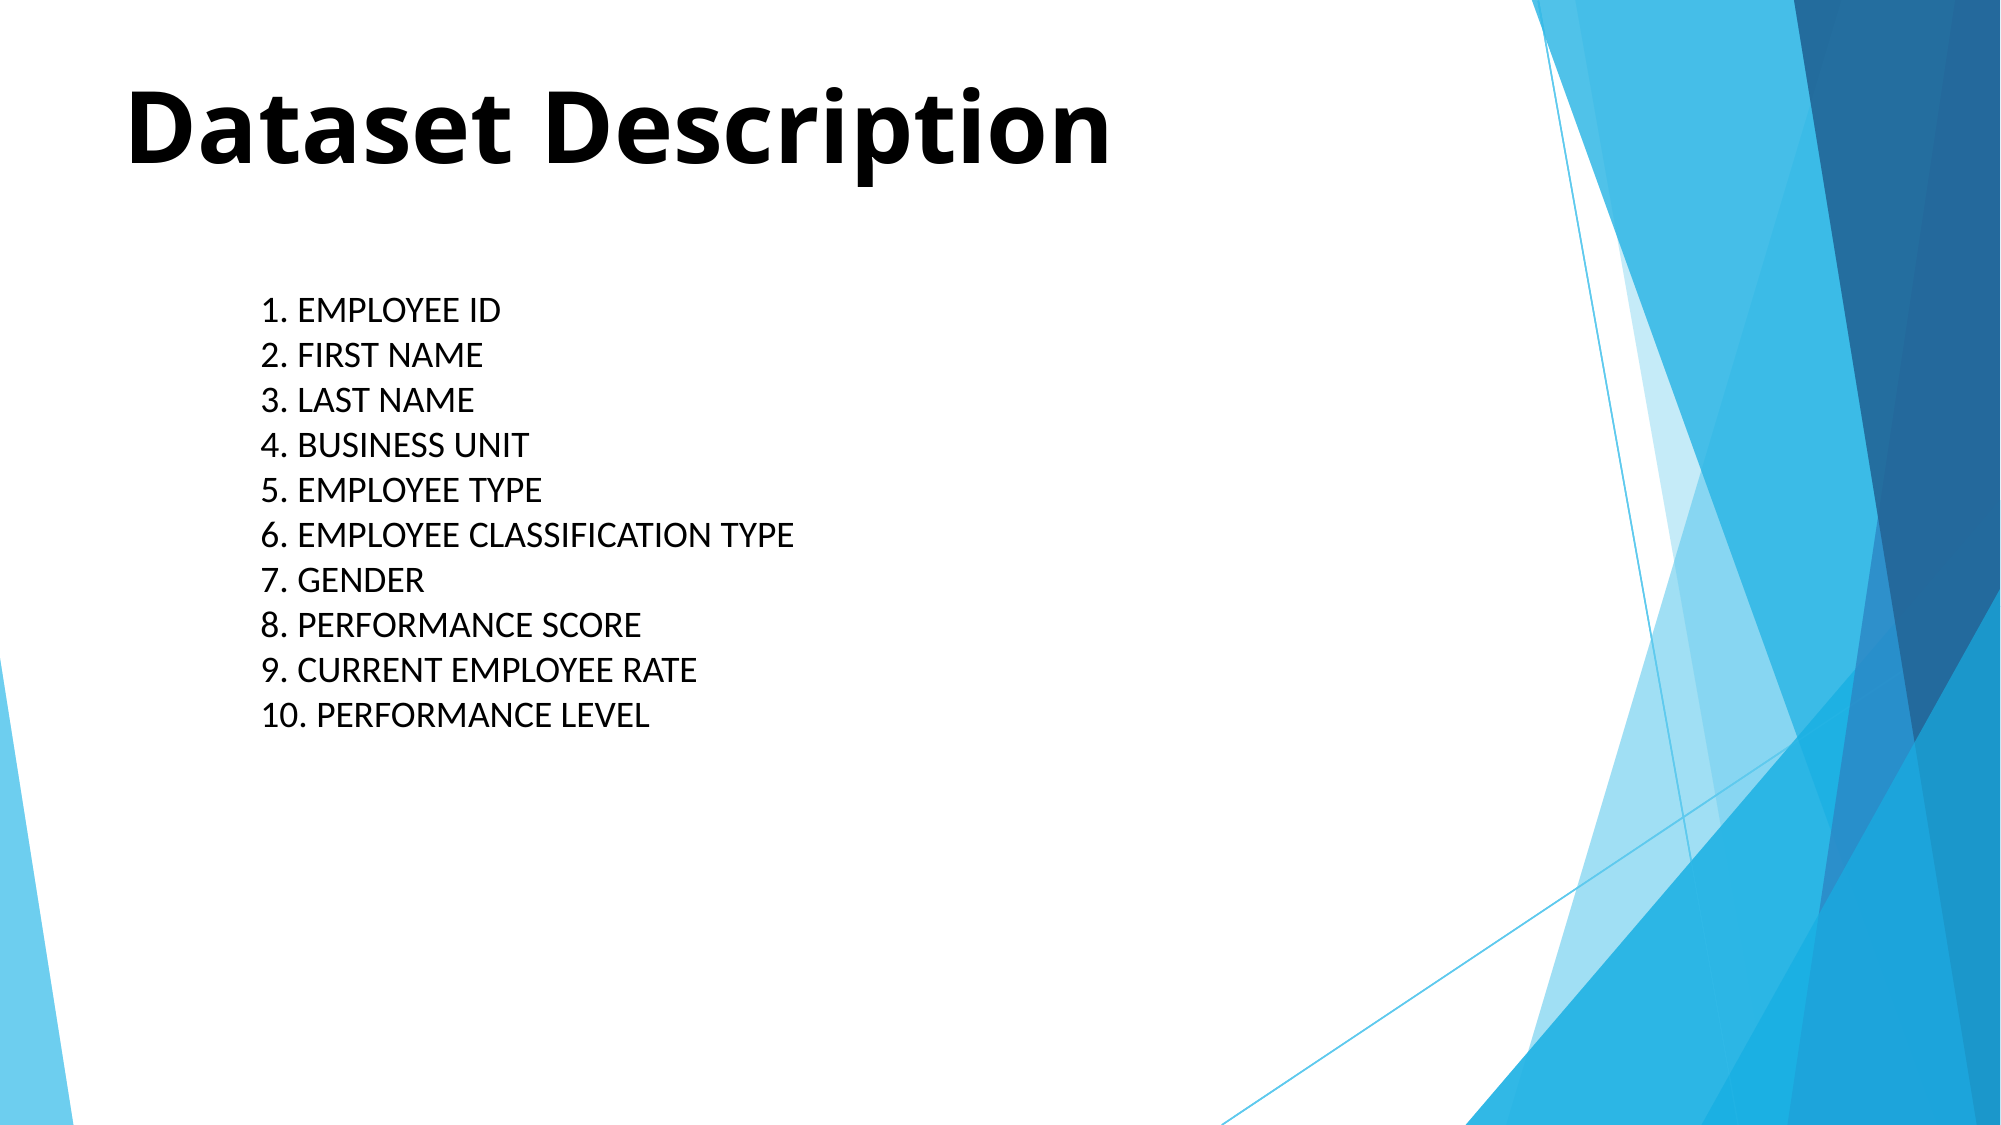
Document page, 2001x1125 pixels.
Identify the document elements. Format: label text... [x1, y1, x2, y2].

text_box 1. EMPLOYEE ID 2. FIRST NAME 3. LAST NAME 4. BUSINESS UNIT 5. EMPLOYEE TYPE 6. EMPLOYEE CLASSIFICATION TYPE 7. GENDER 8. PERFORMANCE SCORE 9. CURRENT EMPLOYEE RATE 10. PERFORMANCE LEVEL [245, 277, 1247, 743]
title Dataset Description [123, 63, 1877, 252]
